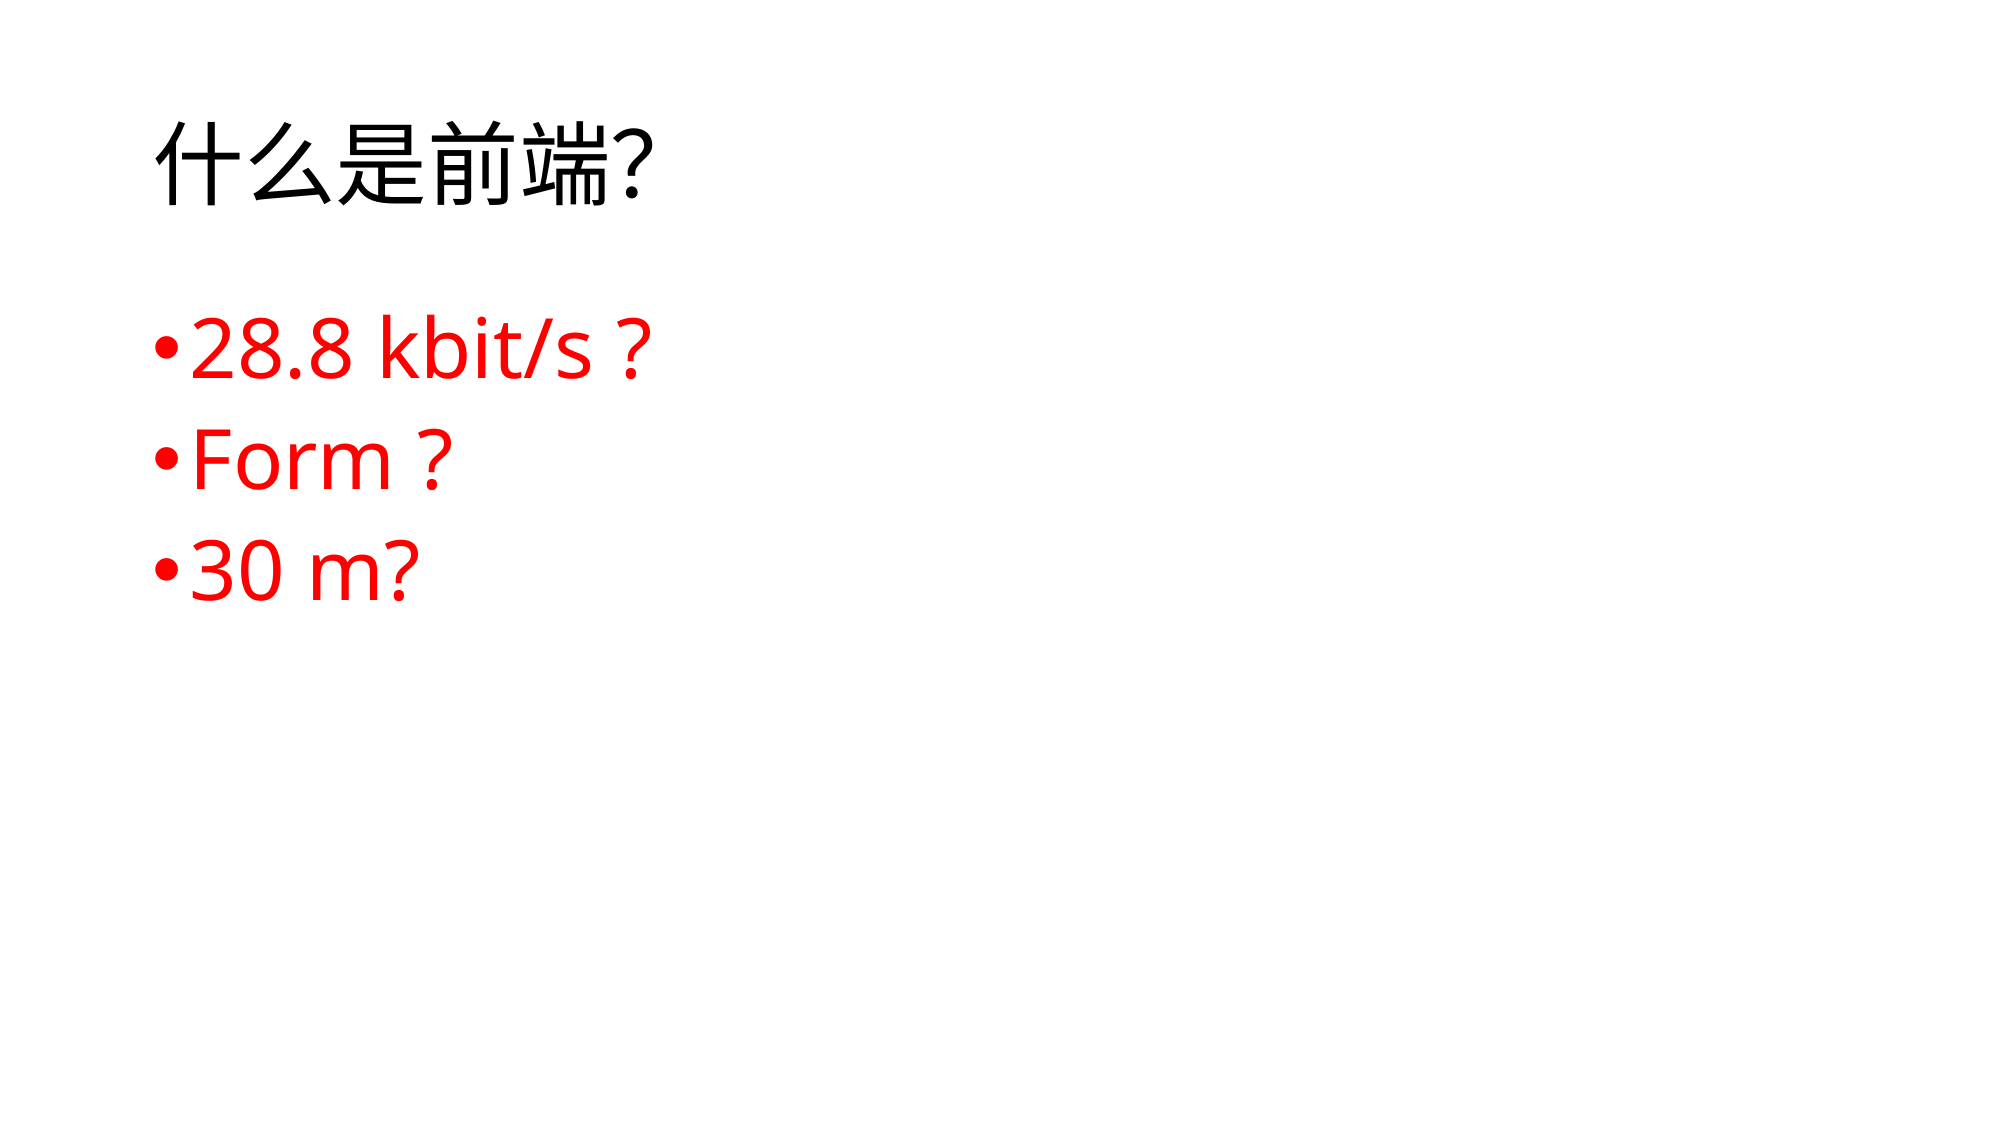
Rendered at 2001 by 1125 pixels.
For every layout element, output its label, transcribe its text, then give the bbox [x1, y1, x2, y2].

list 28.8 kbit/s ? Form ? 30 m? [137, 299, 1863, 1014]
title 什么是前端？ [137, 59, 1863, 278]
